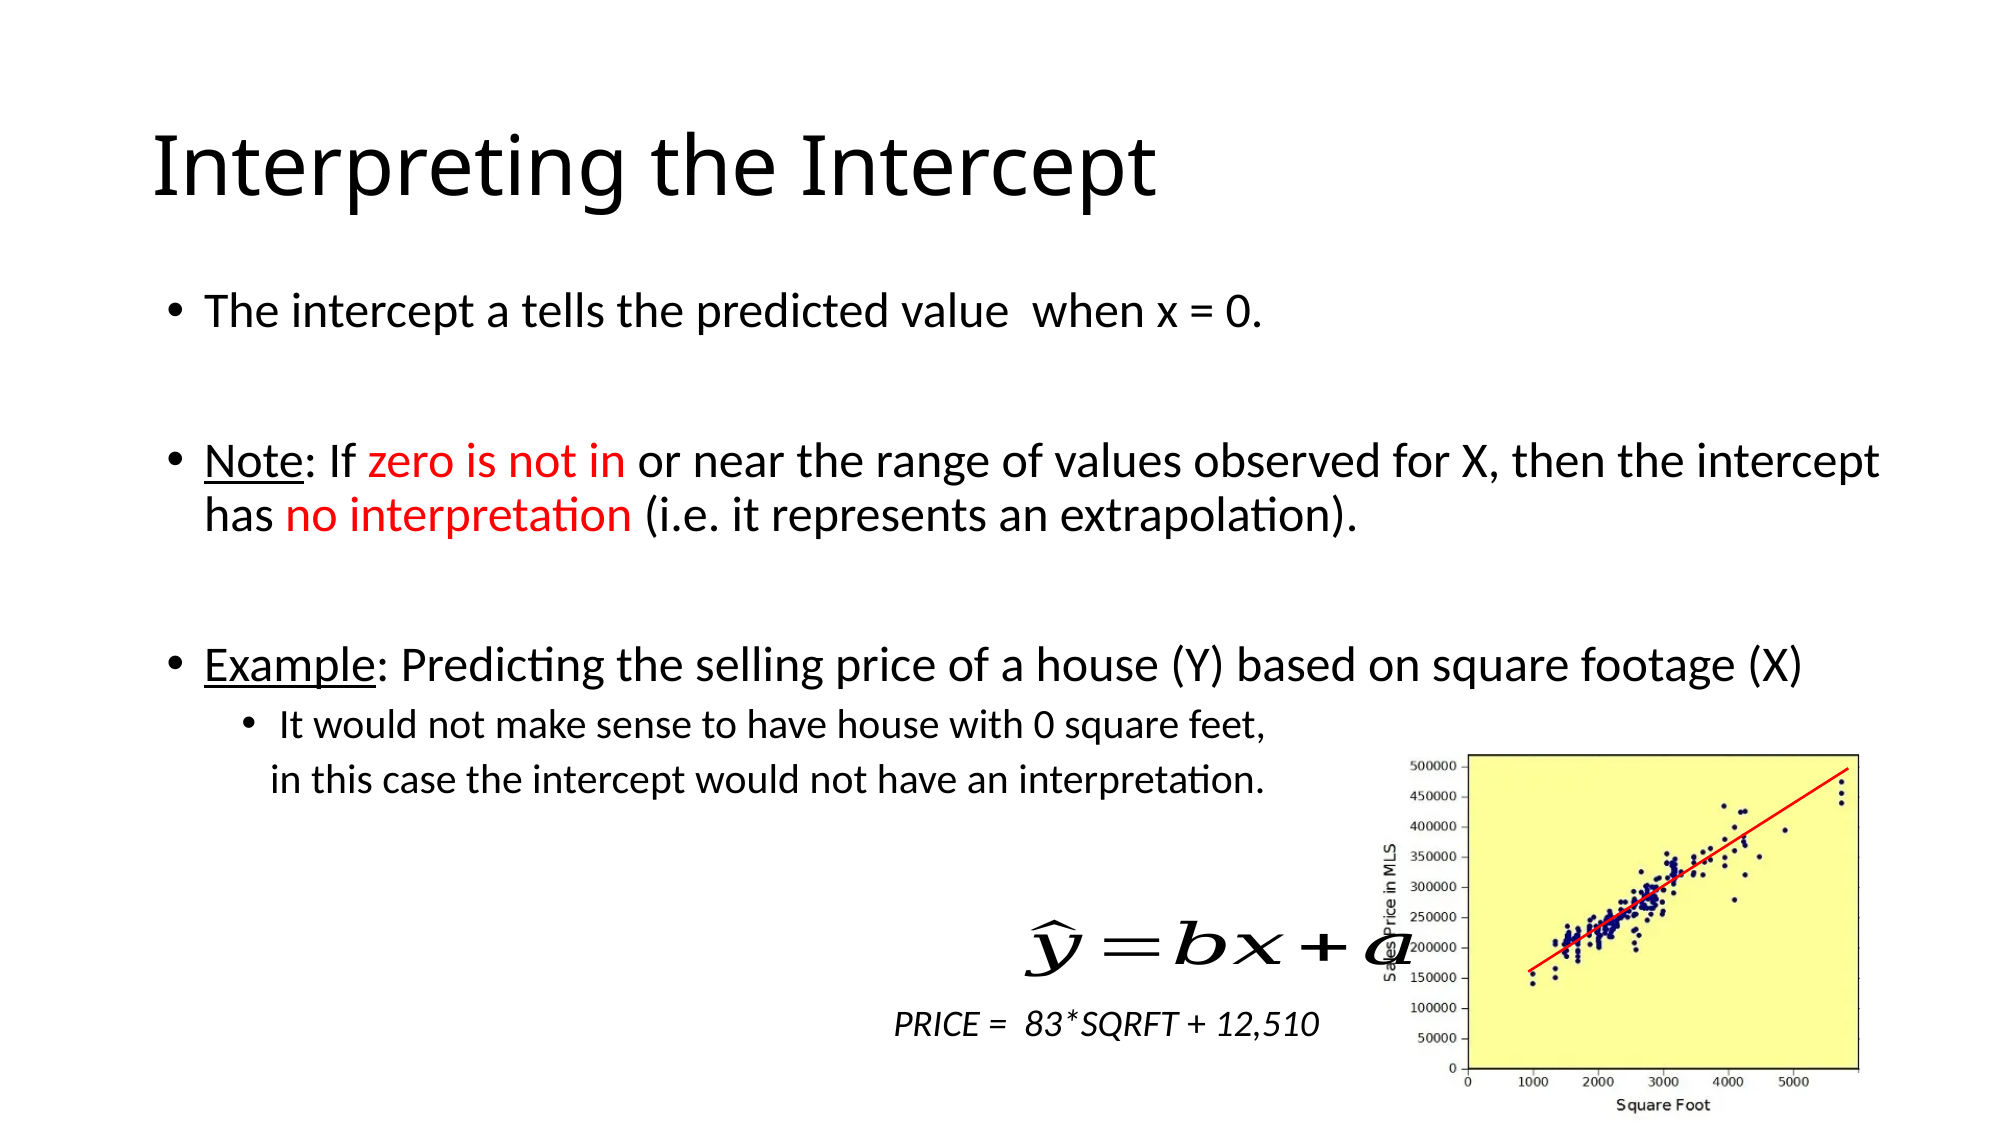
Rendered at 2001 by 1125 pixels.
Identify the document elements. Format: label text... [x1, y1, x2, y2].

text_box PRICE = 83*SQRFT + 12,510 [878, 991, 1375, 1052]
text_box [1375, 703, 1860, 1121]
title Interpreting the Intercept [137, 59, 1863, 278]
